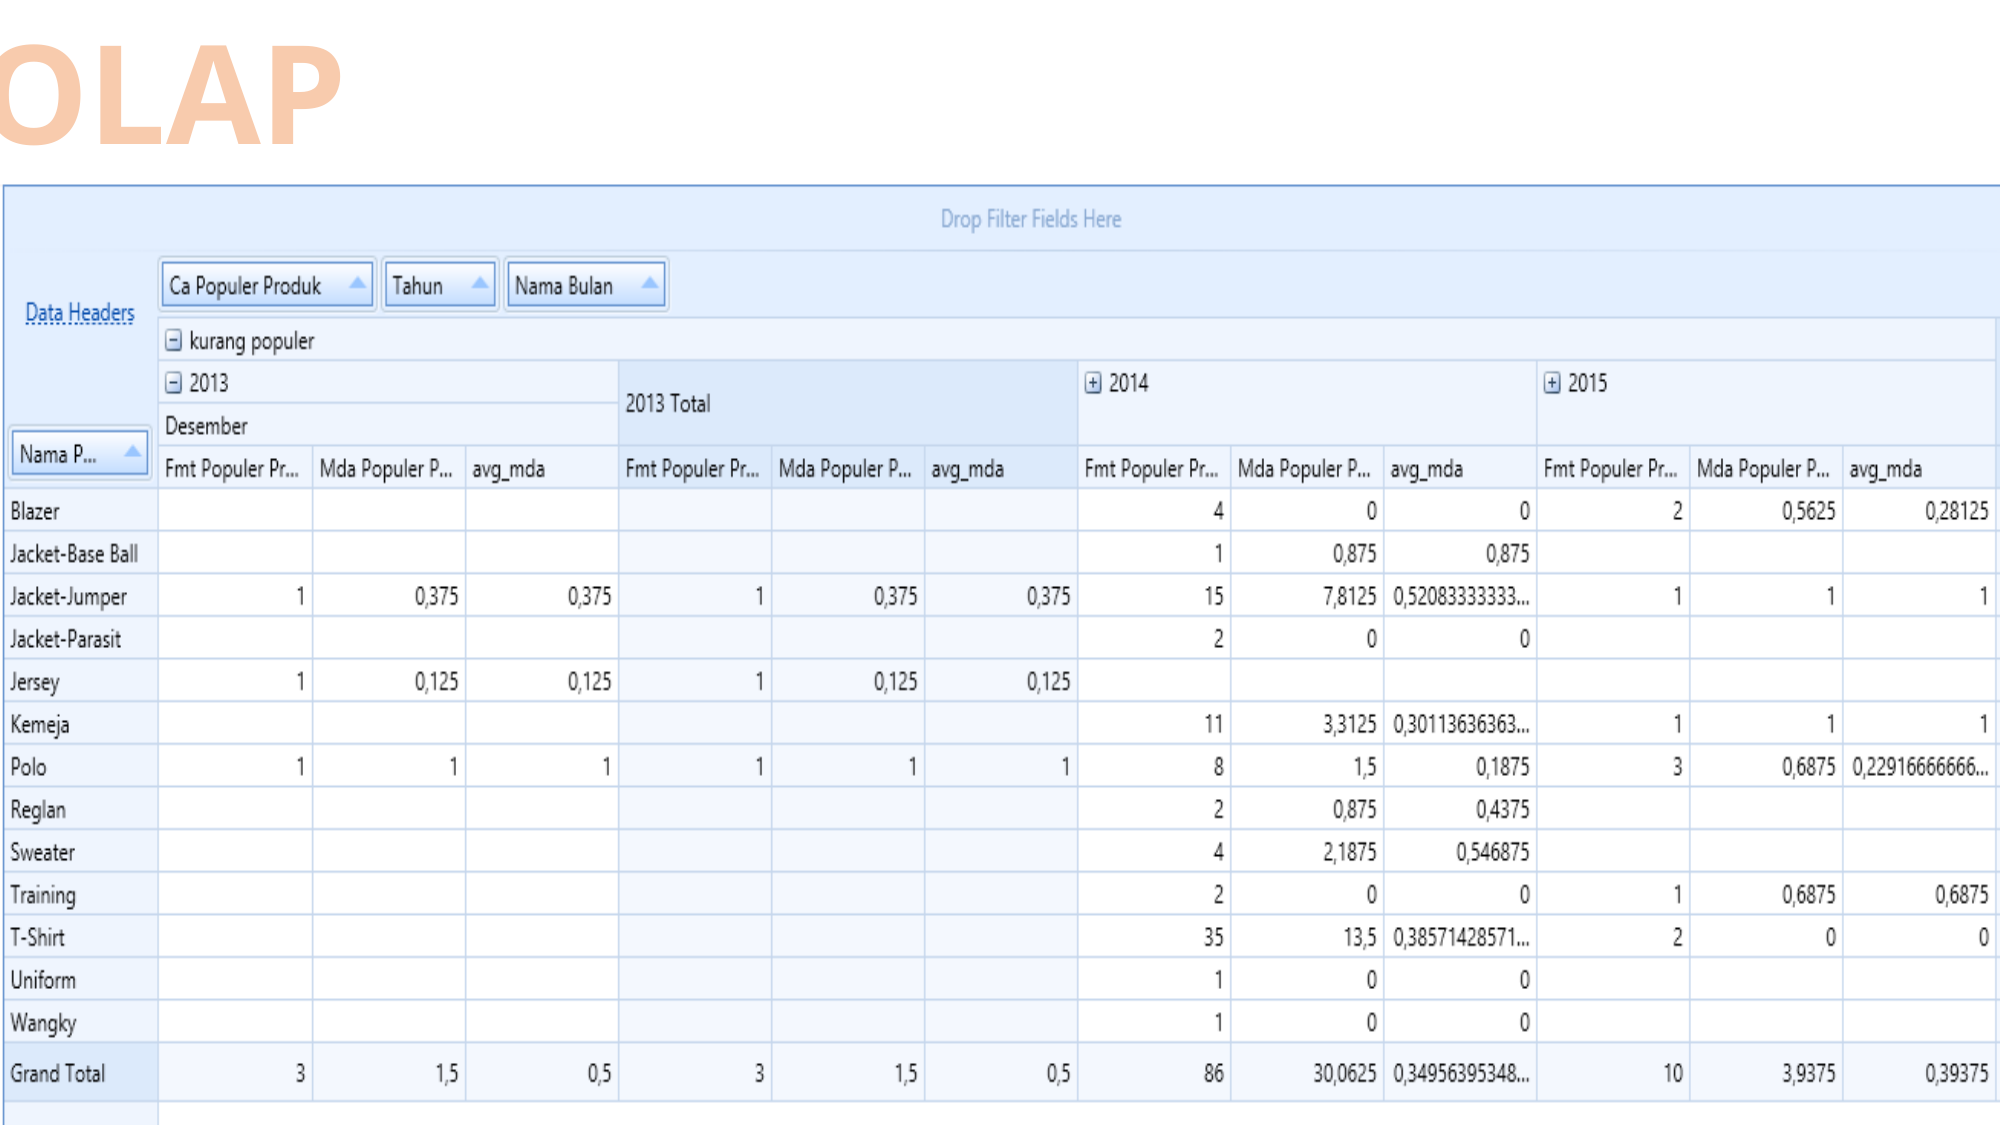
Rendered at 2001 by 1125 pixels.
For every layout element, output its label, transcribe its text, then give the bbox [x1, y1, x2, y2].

picture [0, 181, 2000, 1125]
text_box OLAP [0, 0, 363, 180]
